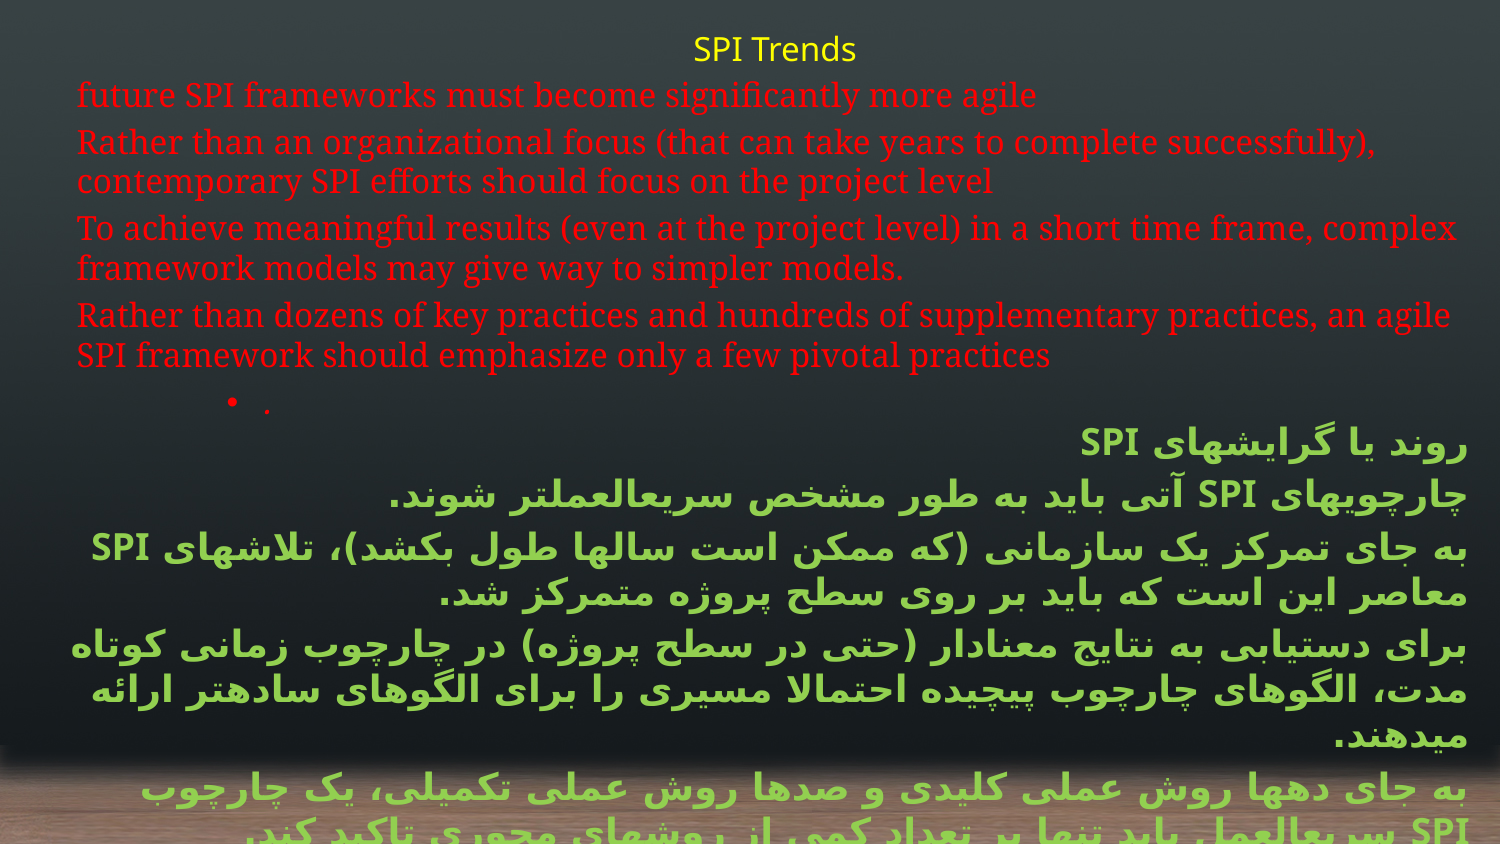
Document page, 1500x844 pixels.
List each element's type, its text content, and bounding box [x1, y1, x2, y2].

list SPI Trends future SPI frameworks must become significantly more agile Rather than an organizational focus (that can take years to complete successfully), contemporary SPI efforts should focus on the project level To achieve meaningful results (even at the project level) in a short time frame, complex framework models may give way to simpler models. Rather than dozens of key practices and hundreds of supplementary practices, an agile SPI framework should emphasize only a few pivotal practices . [11, 20, 1489, 411]
list روند یا گرایش‎های SPI چارچوی‎های SPI آتی باید به طور مشخص سریع‎العمل‎تر شوند. به جای تمرکز یک سازمانی (که ممکن است سال‎ها طول بکشد)، تلاش‏های SPI معاصر این است که باید بر روی سطح پروژه متمرکز شد. برای دستیابی به نتایج معنادار (حتی در سطح پروژه) در چارچوب زمانی کوتاه مدت، الگوهای چارچوب پیچیده احتمالا مسیری را برای الگوهای ساده‎تر ارائه می‏دهند. به جای ده‏ها روش عملی کلیدی و صدها روش عملی تکمیلی، یک چارچوب SPI سریع‏العمل باید تنها بر تعداد کمی از روش‎های محوری تاکید کند. [3, 410, 1485, 844]
picture [0, 0, 1500, 844]
